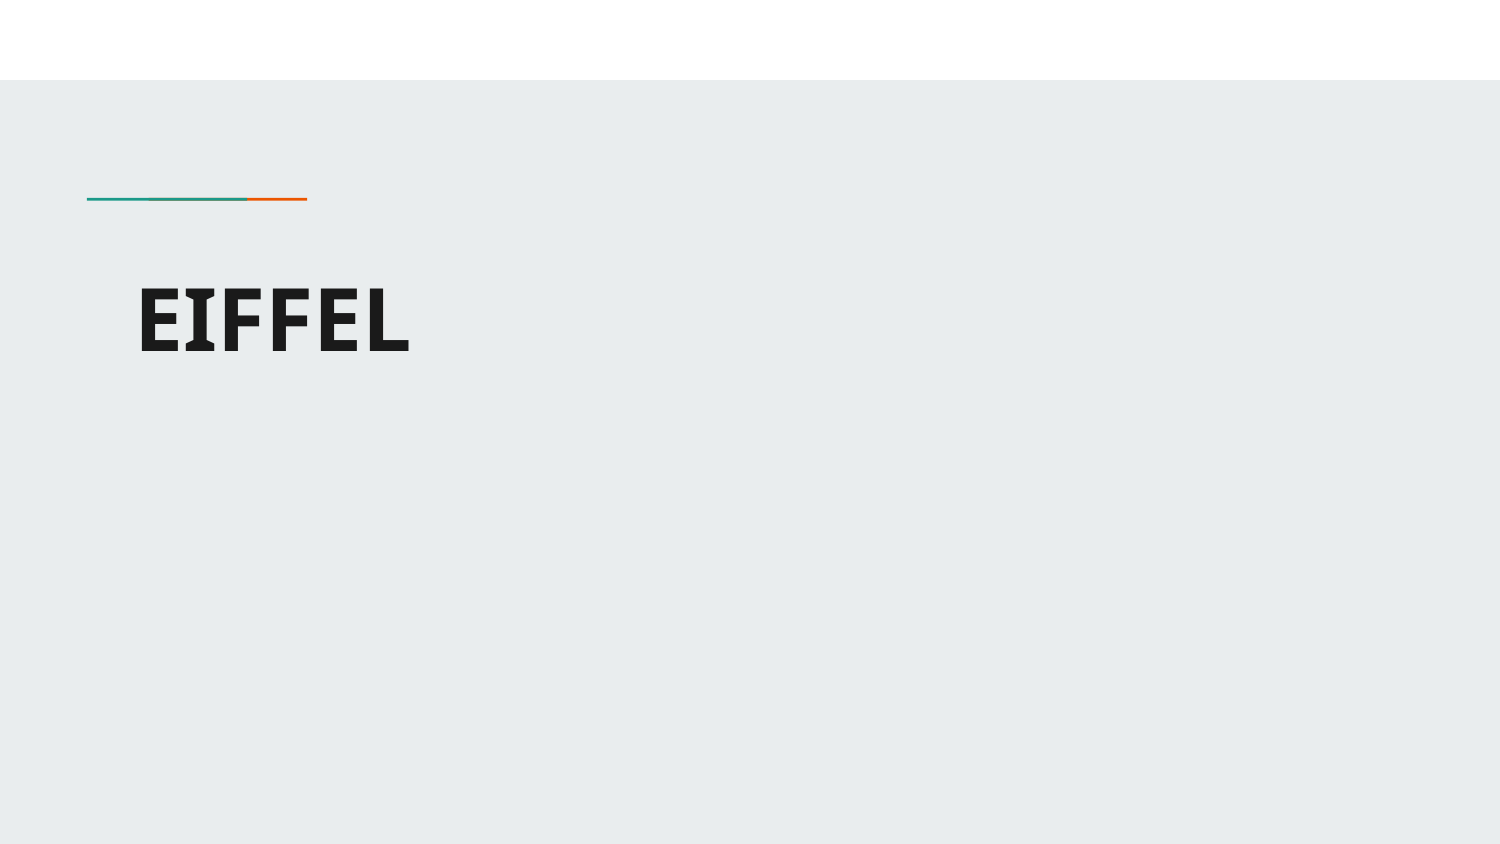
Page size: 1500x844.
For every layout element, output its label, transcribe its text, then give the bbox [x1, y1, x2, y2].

title EIFFEL [119, 216, 1381, 490]
